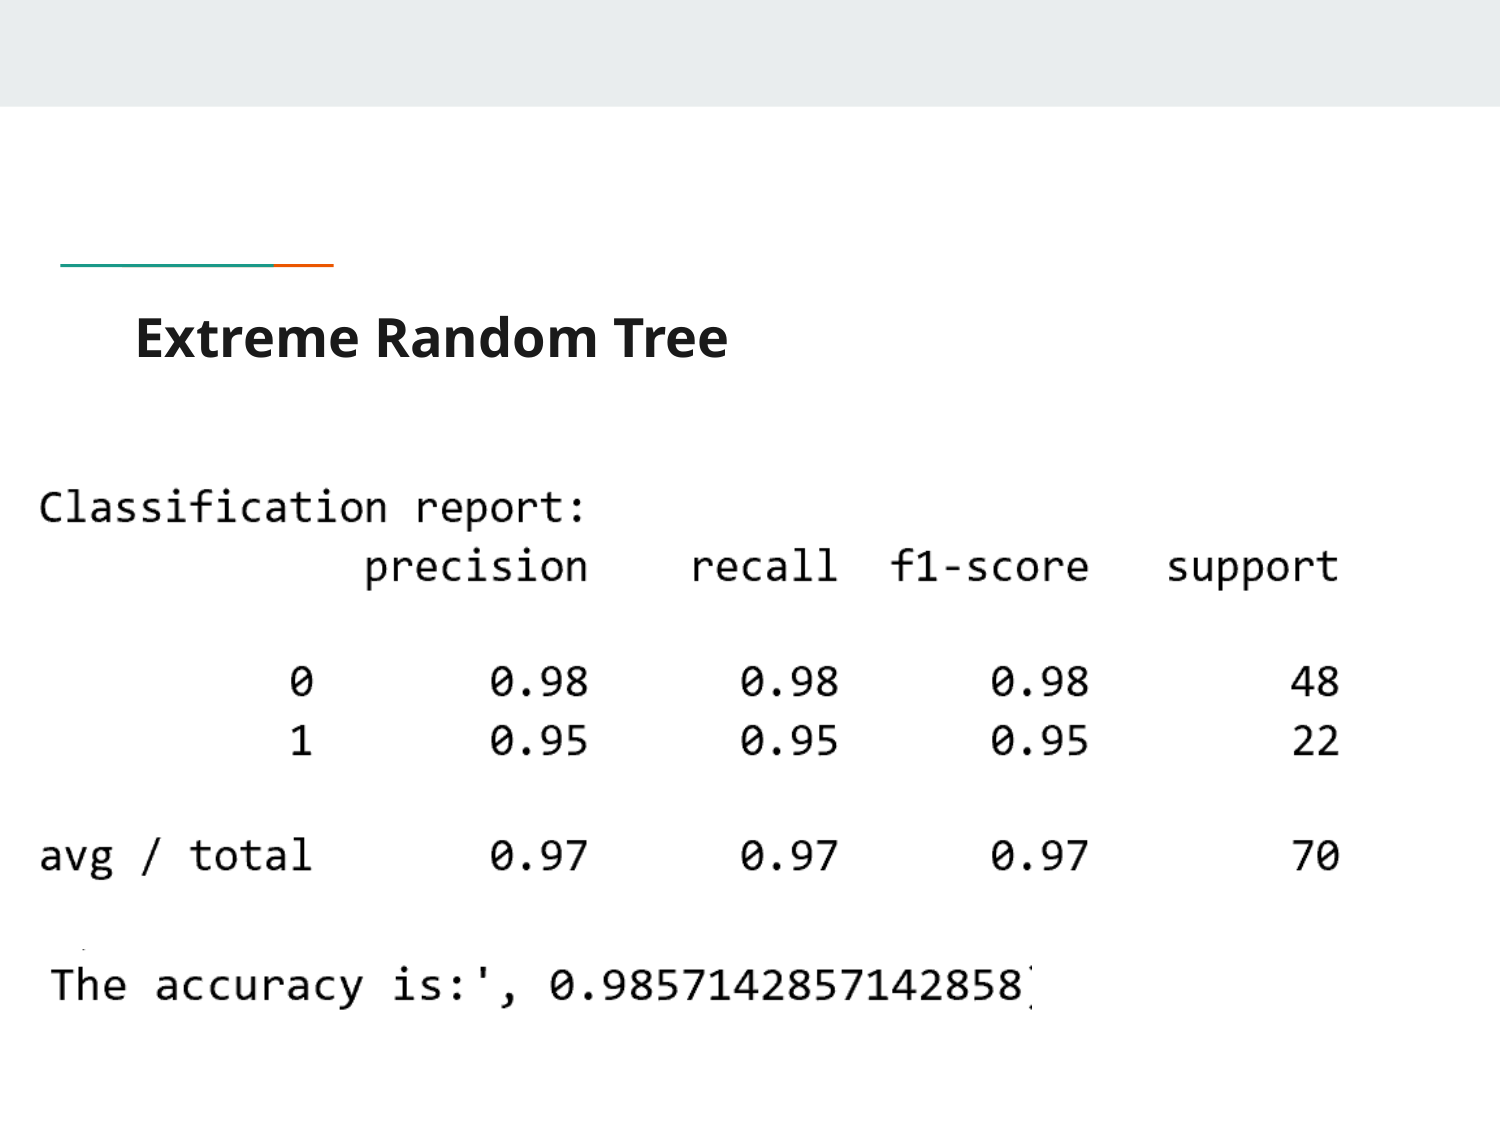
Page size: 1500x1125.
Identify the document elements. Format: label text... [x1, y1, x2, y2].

picture [0, 477, 1500, 1014]
title Extreme Random Tree [119, 288, 1381, 406]
